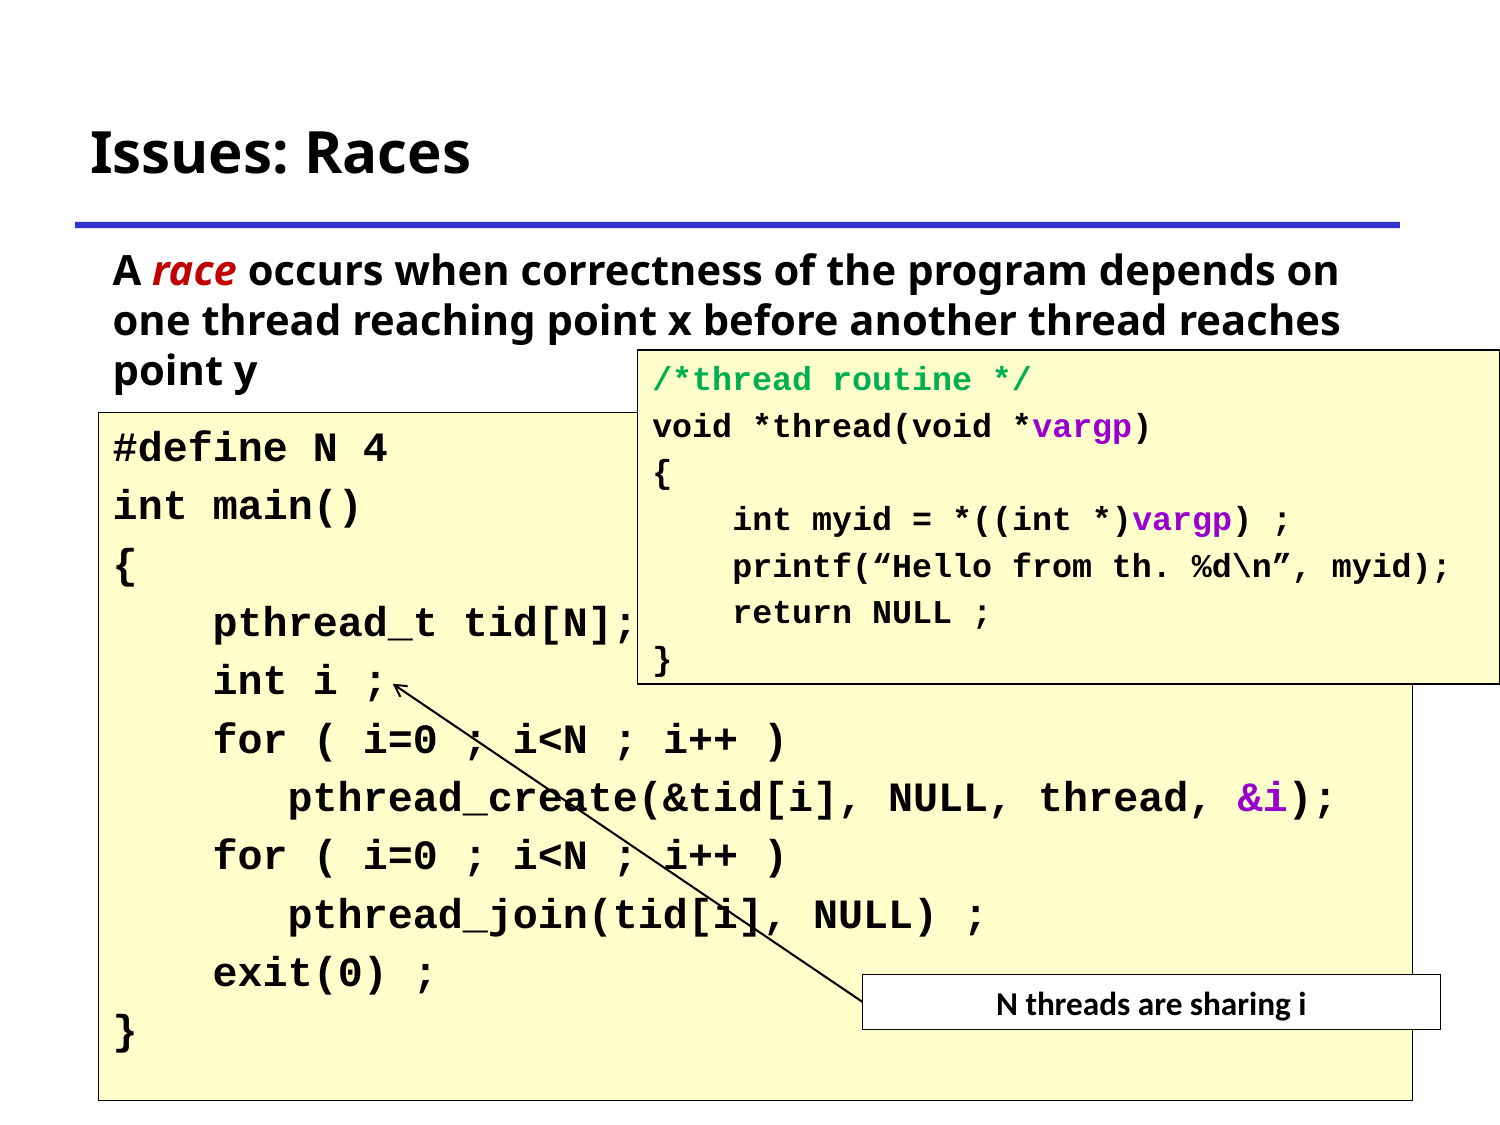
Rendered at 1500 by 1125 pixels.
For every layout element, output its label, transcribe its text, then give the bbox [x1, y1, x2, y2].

list #define N 4 int main() { pthread_t tid[N]; int i ; for ( i=0 ; i<N ; i++ ) pthread_create(&tid[i], NULL, thread, &i); for ( i=0 ; i<N ; i++ ) pthread_join(tid[i], NULL) ; exit(0) ; } [97, 412, 1413, 1100]
text_box /*thread routine */ void *thread(void *vargp) { int myid = *((int *)vargp) ; printf(“Hello from th. %d\n”, myid); return NULL ; } [637, 349, 1500, 685]
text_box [392, 683, 863, 1013]
text_box A race occurs when correctness of the program depends on one thread reaching point x before another thread reaches point y [97, 236, 1413, 402]
text_box N threads are sharing i [862, 974, 1441, 1030]
title Issues: Races [75, 75, 1400, 225]
